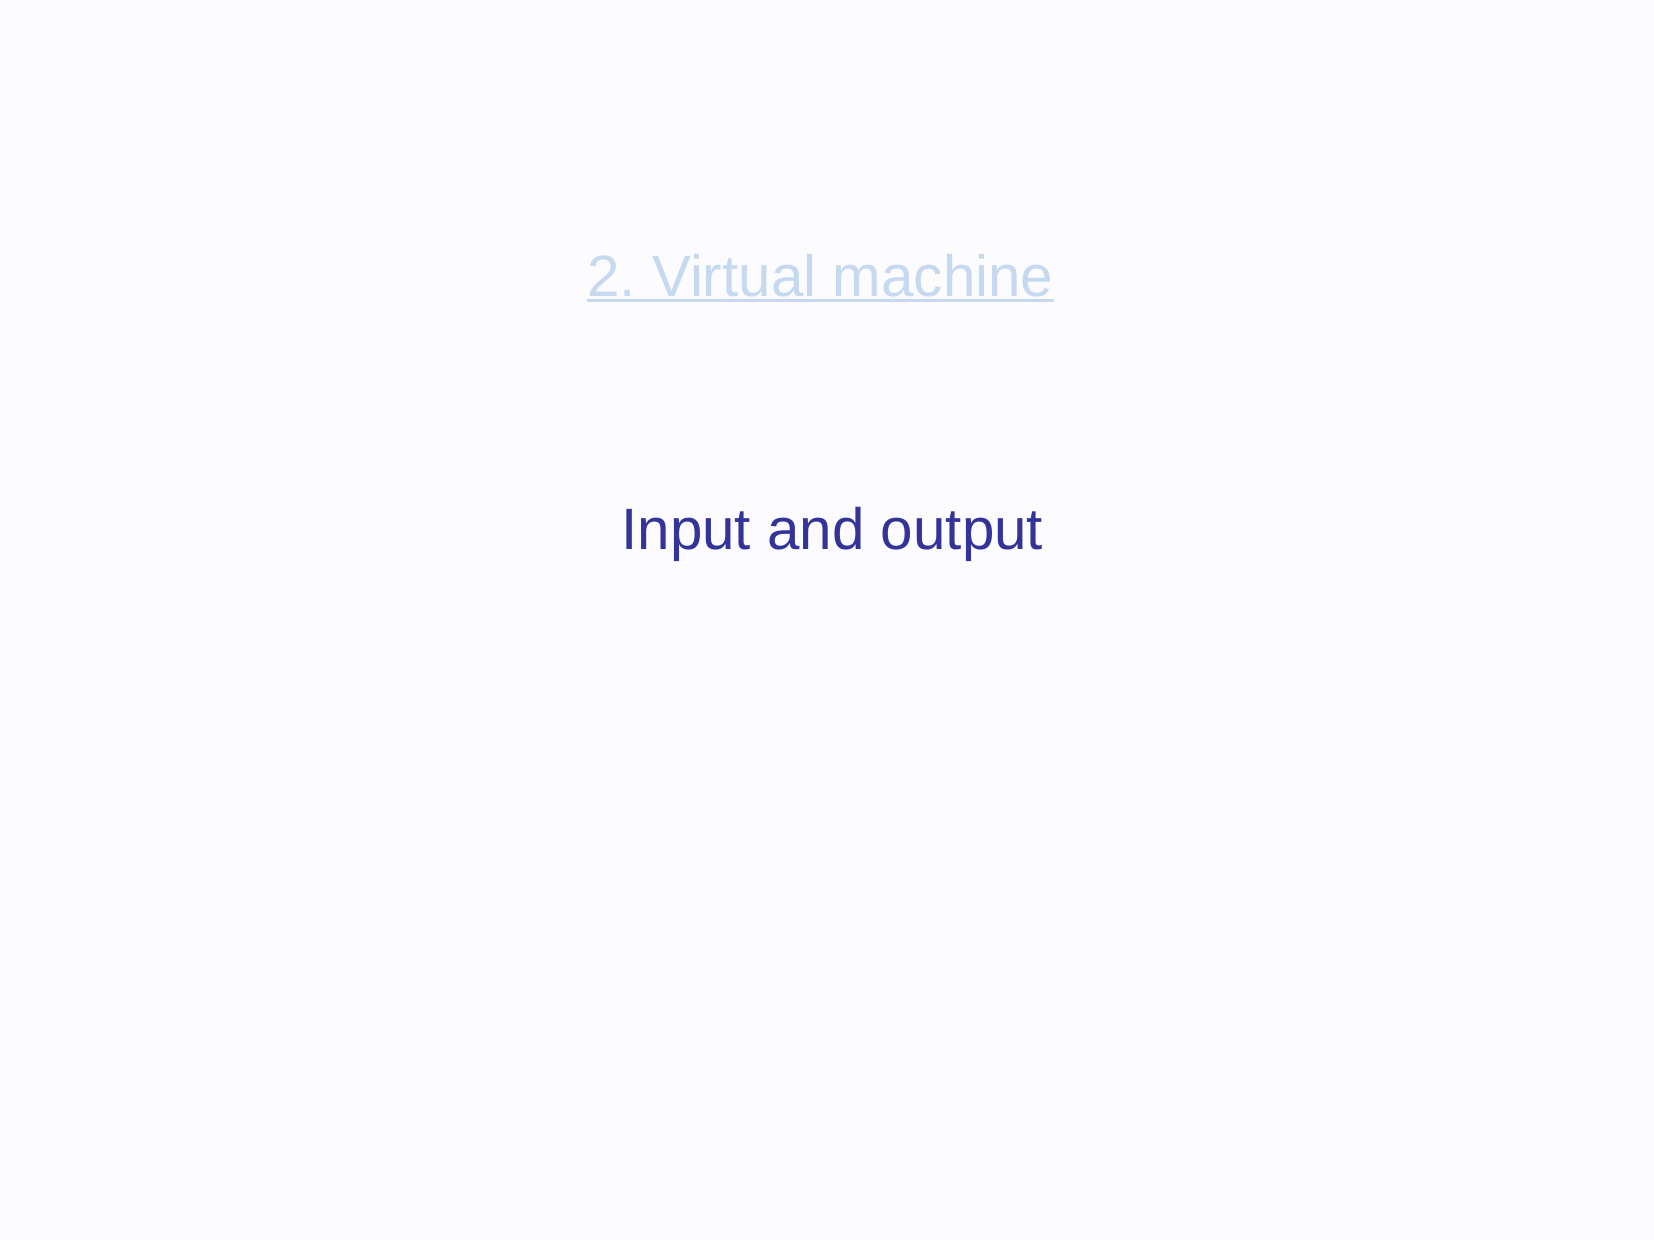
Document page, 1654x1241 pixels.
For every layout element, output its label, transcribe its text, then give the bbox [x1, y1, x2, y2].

text_box Input and output [59, 472, 1607, 697]
text_box 2. Virtual machine [47, 218, 1595, 349]
